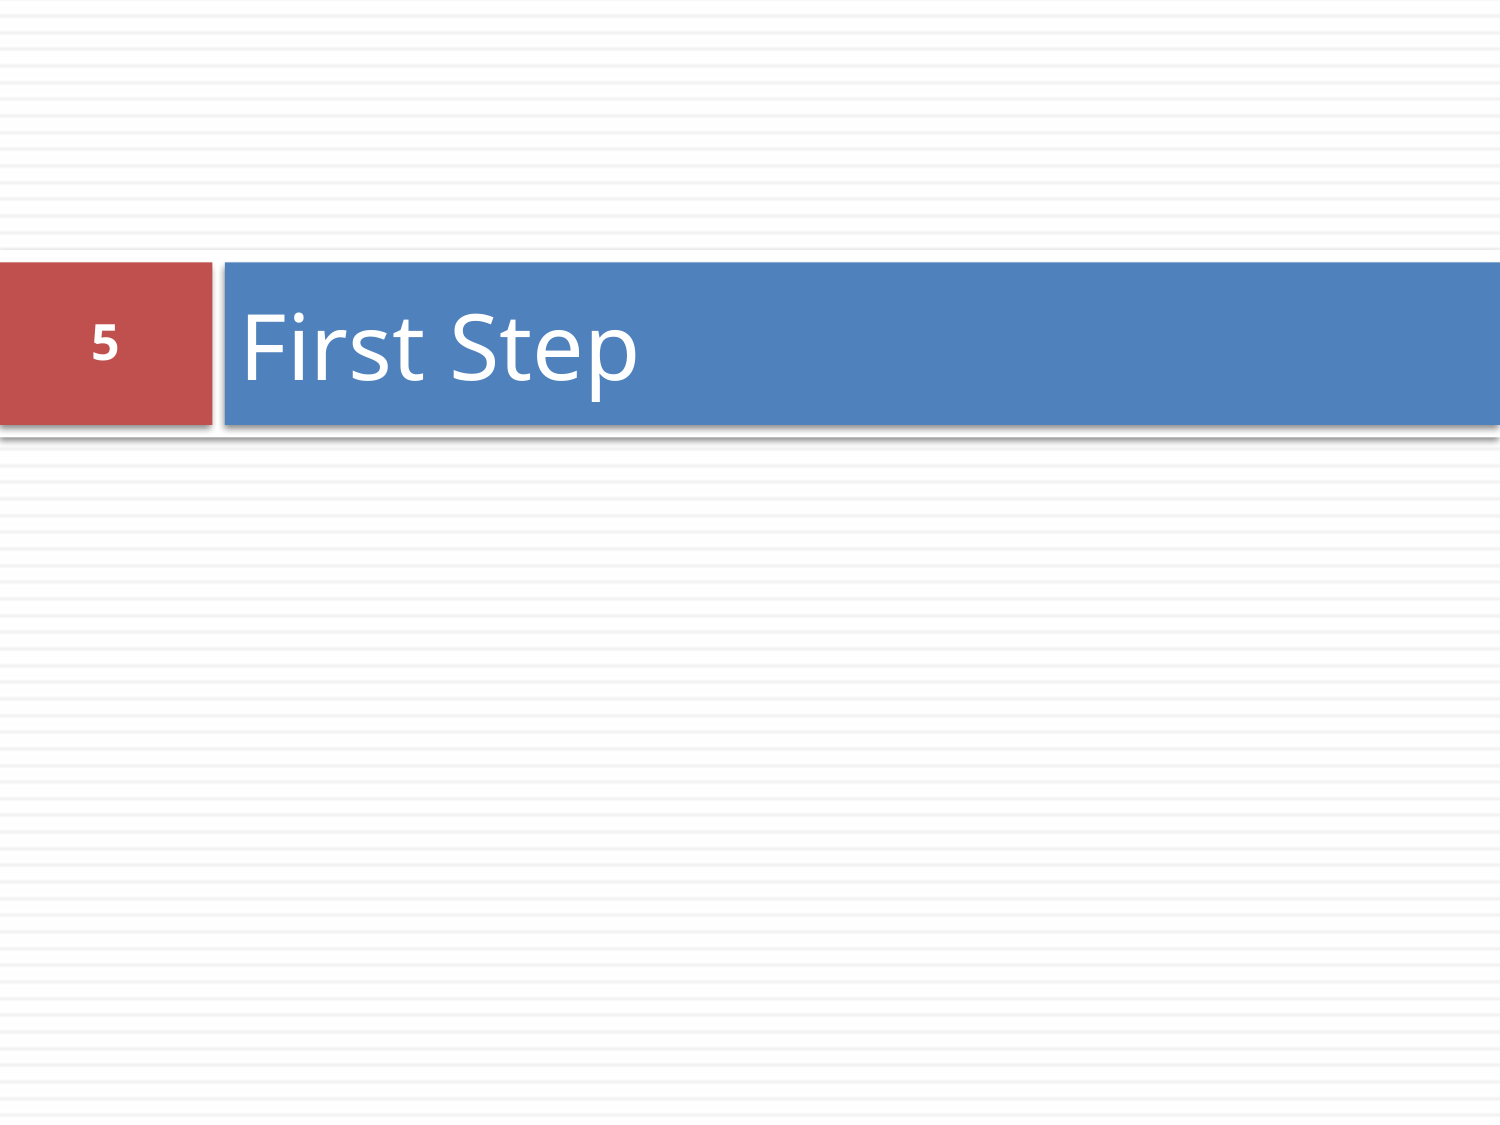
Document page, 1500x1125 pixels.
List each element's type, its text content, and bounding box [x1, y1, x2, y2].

title First Step [225, 262, 1475, 425]
slide_number 5 [0, 287, 213, 403]
